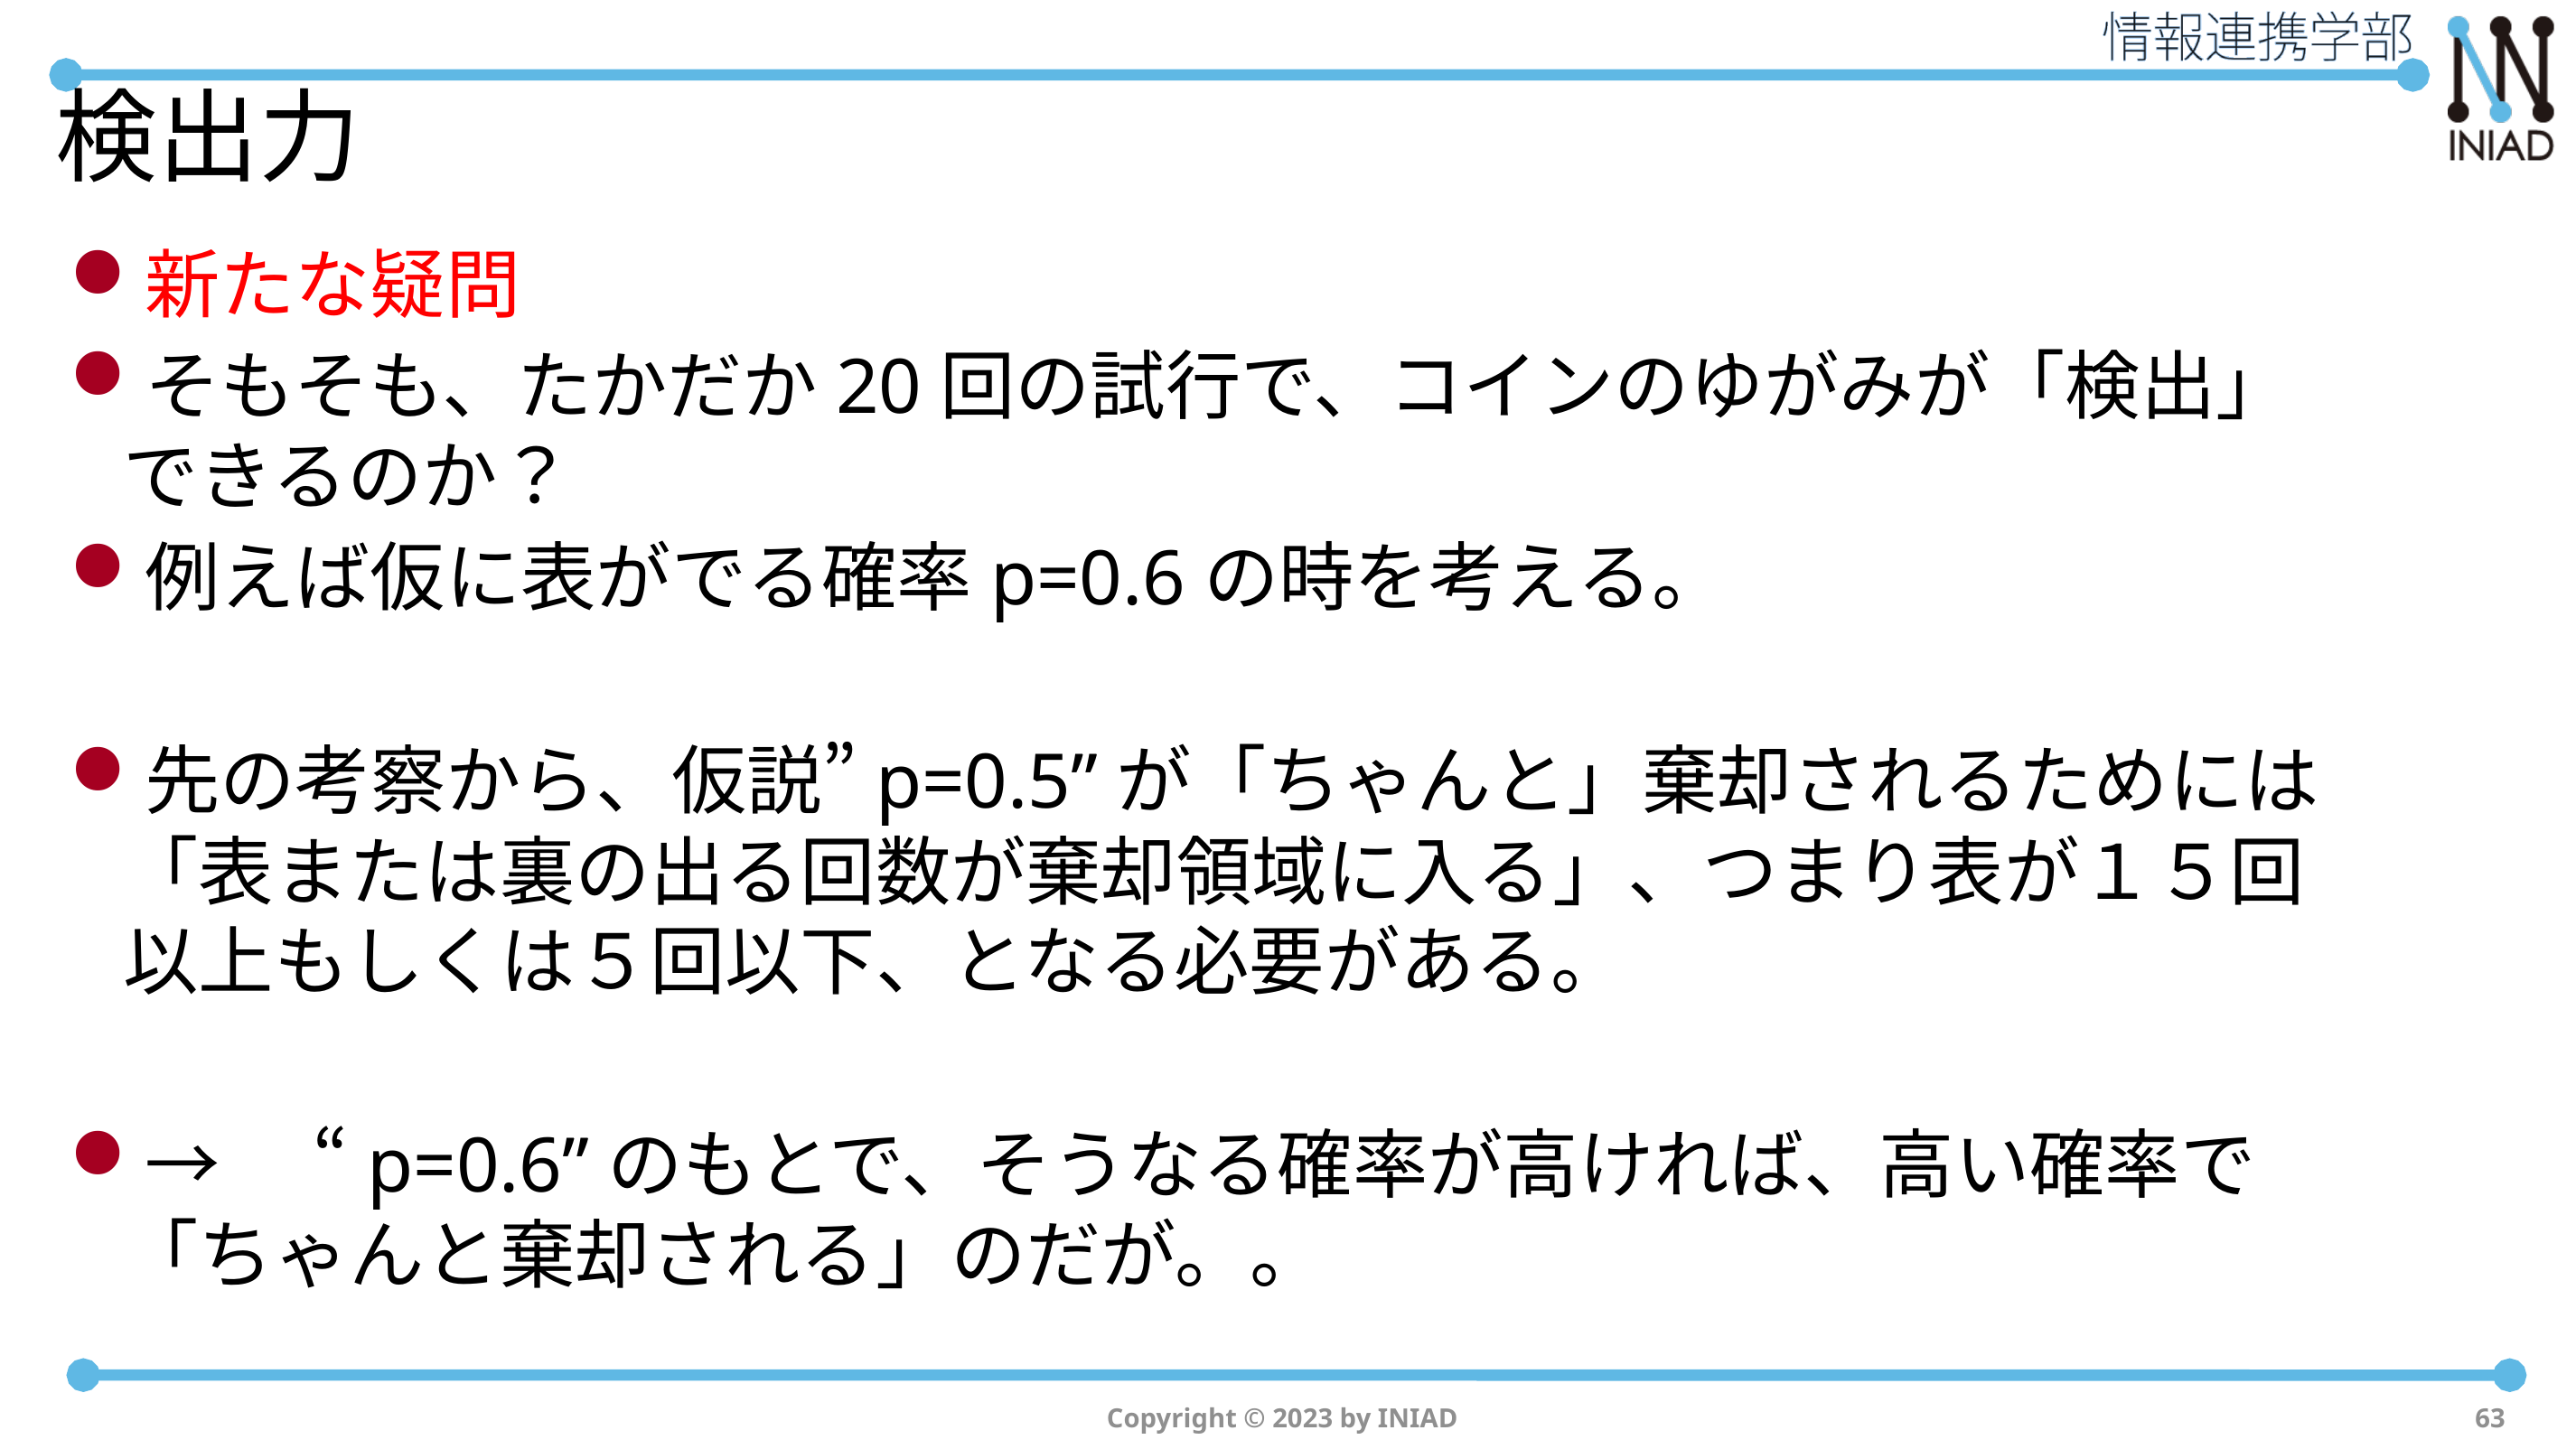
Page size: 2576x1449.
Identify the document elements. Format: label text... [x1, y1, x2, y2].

picture [2448, 12, 2555, 170]
footer Copyright © 2023 by INIAD [59, 1374, 2506, 1445]
slide_number 63 [2376, 1376, 2519, 1445]
title 検出力 [55, 71, 2413, 282]
text_box 新たな疑問 そもそも、たかだか20回の試行で、コインのゆがみが「検出」できるのか？ 例えば仮に表がでる確率p=0.6の時を考える。 先の考察から、仮説”p=0.5”が「ちゃんと」棄却されるためには「表または裏の出る回数が棄却領域に入る」、つまり表が１５回以上もしくは５回以下、となる必要がある。 → “p=0.6”のもとで、そうなる確率が高ければ、高い確率で「ちゃんと棄却される」のだが。。 [56, 229, 2350, 1407]
